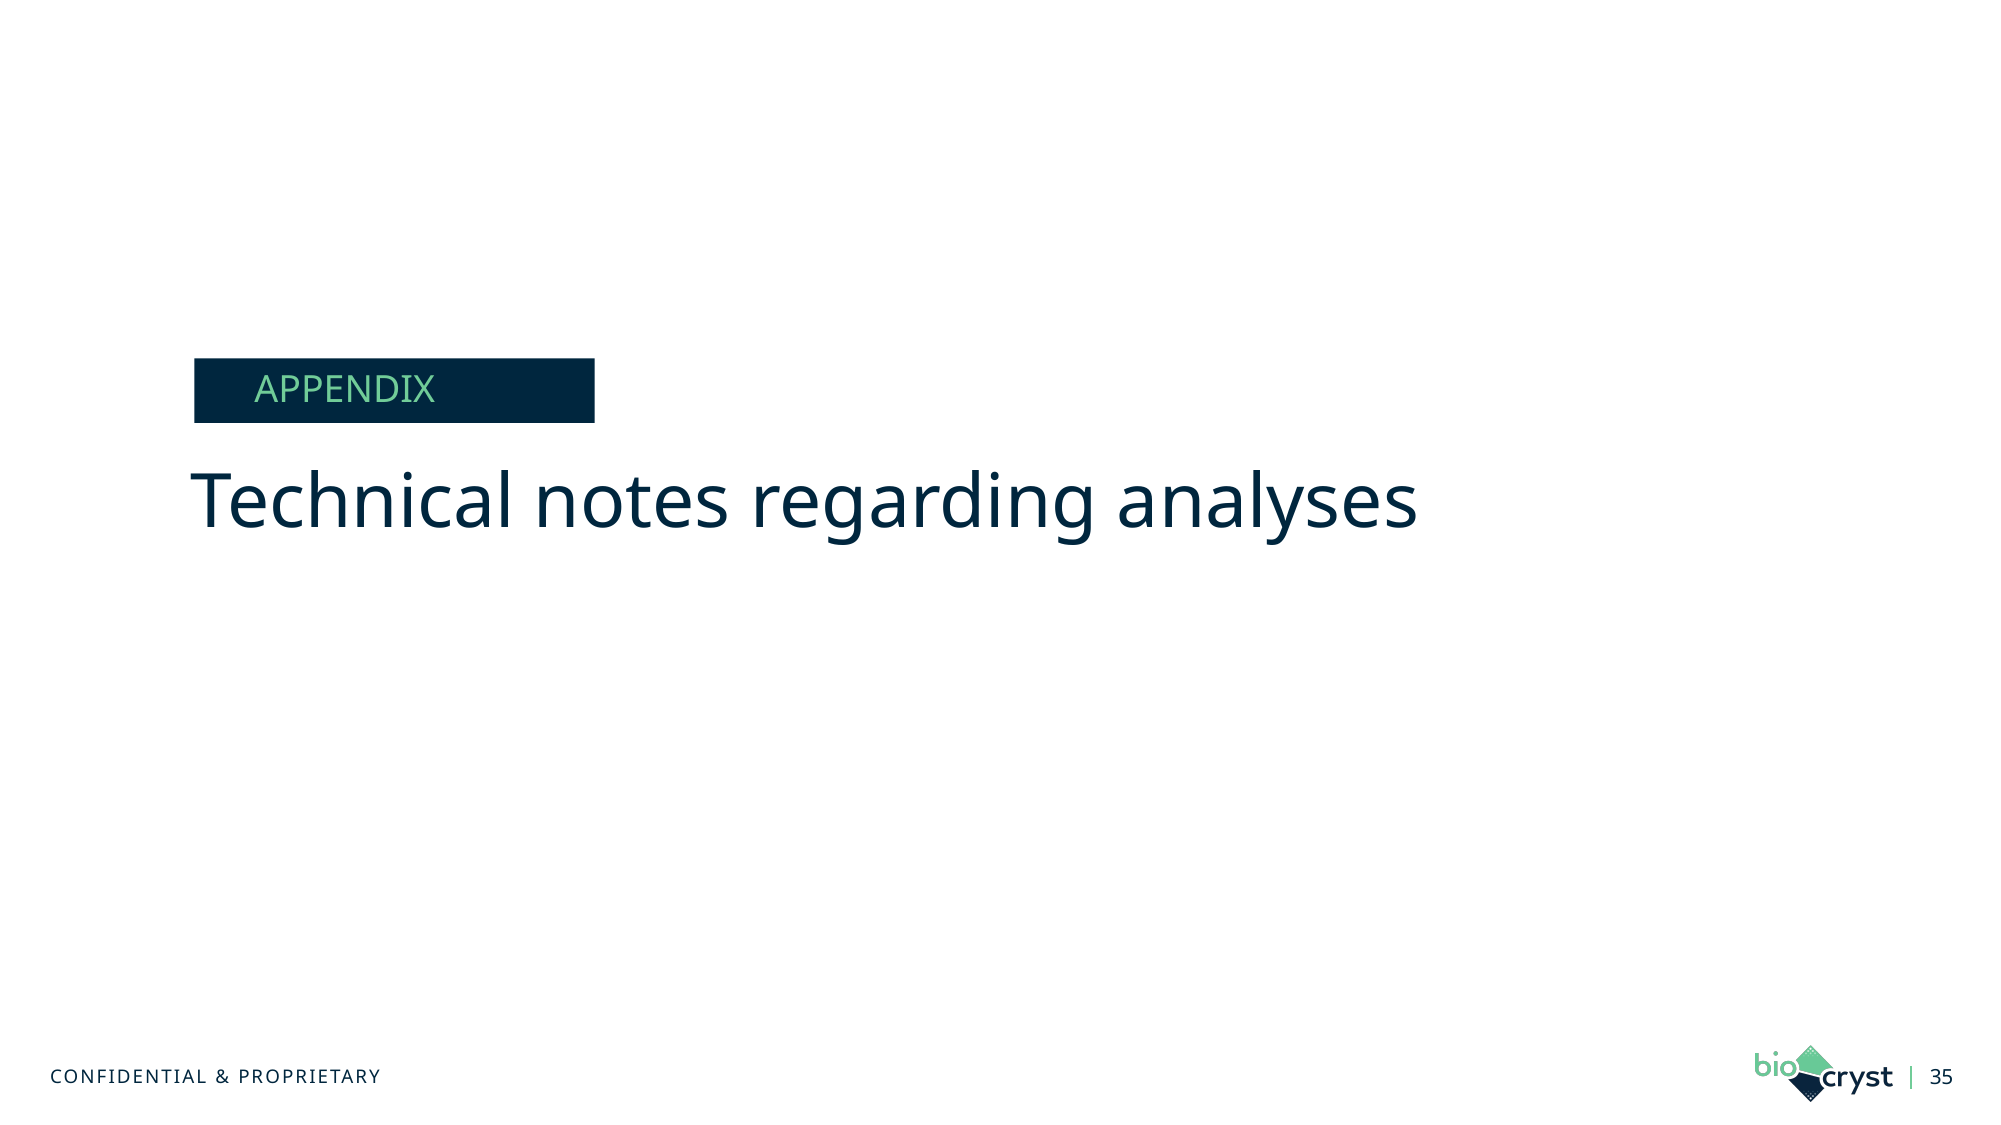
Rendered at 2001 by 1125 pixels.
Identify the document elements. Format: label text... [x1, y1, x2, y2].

slide_number 35 [1929, 1047, 2000, 1108]
picture [1755, 1045, 1893, 1102]
text_box CONFIDENTIAL & PROPRIETARY [50, 1050, 507, 1088]
title APPENDIX [194, 358, 595, 423]
list Technical notes regarding analyses [190, 443, 1437, 728]
